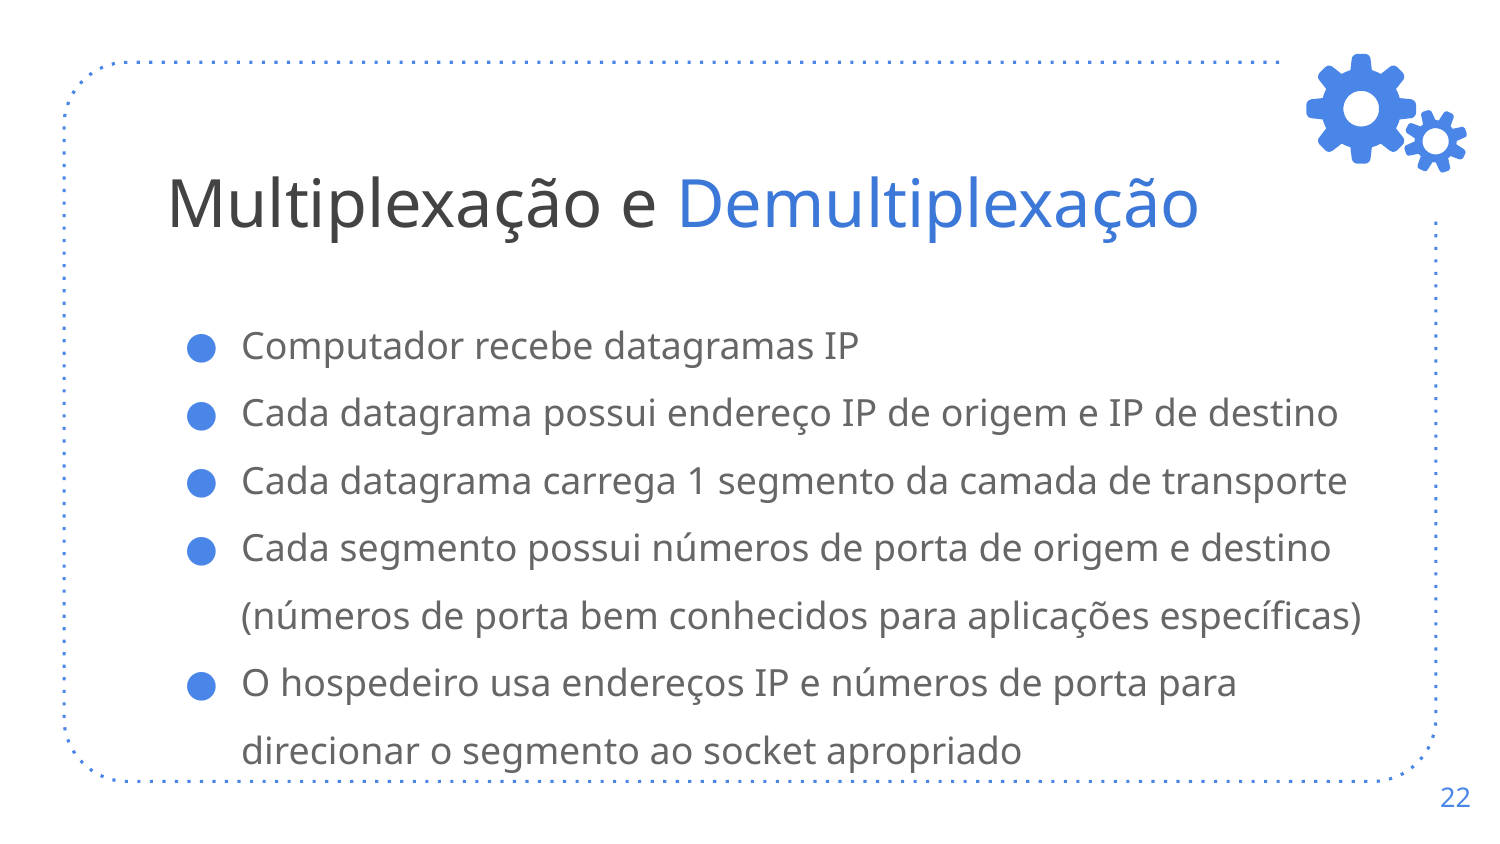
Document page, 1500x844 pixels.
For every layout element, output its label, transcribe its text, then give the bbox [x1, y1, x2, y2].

slide_number ‹#› [1411, 753, 1500, 844]
title Multiplexação e Demultiplexação [151, 146, 1278, 284]
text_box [1306, 53, 1467, 173]
list Computador recebe datagramas IP Cada datagrama possui endereço IP de origem e IP de destino Cada datagrama carrega 1 segmento da camada de transporte Cada segmento possui números de porta de origem e destino (números de porta bem conhecidos para aplicações específicas) O hospedeiro usa endereços IP e números de porta para direcionar o segmento ao socket apropriado [151, 284, 1412, 673]
